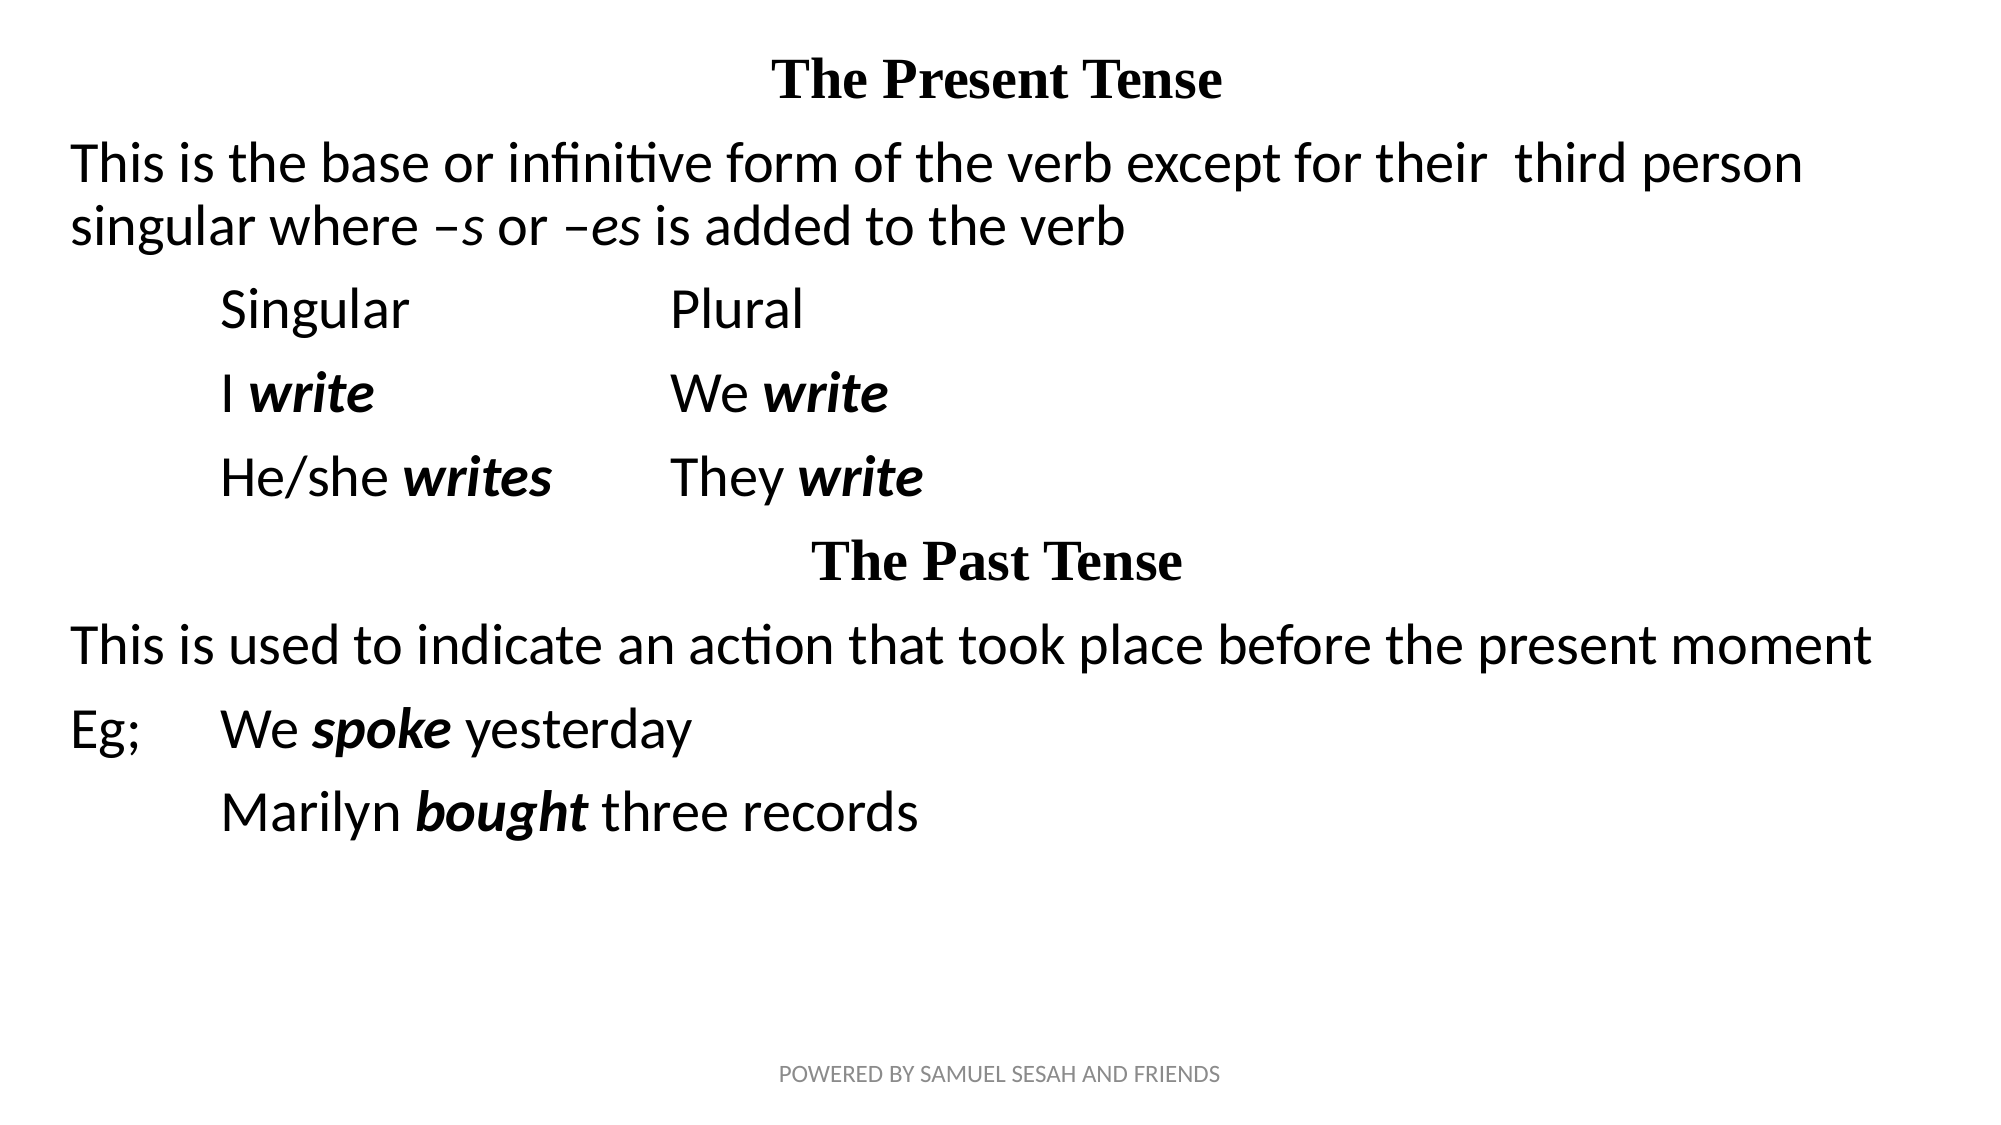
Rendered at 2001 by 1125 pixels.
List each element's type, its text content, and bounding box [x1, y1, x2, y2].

footer POWERED BY SAMUEL SESAH AND FRIENDS [662, 1042, 1338, 1103]
list The Present Tense This is the base or infinitive form of the verb except for their third person singular where –s or –es is added to the verb Singular Plural I write We write He/she writes They write The Past Tense This is used to indicate an action that took place before the present moment Eg; We spoke yesterday Marilyn bought three records [55, 40, 1940, 1072]
